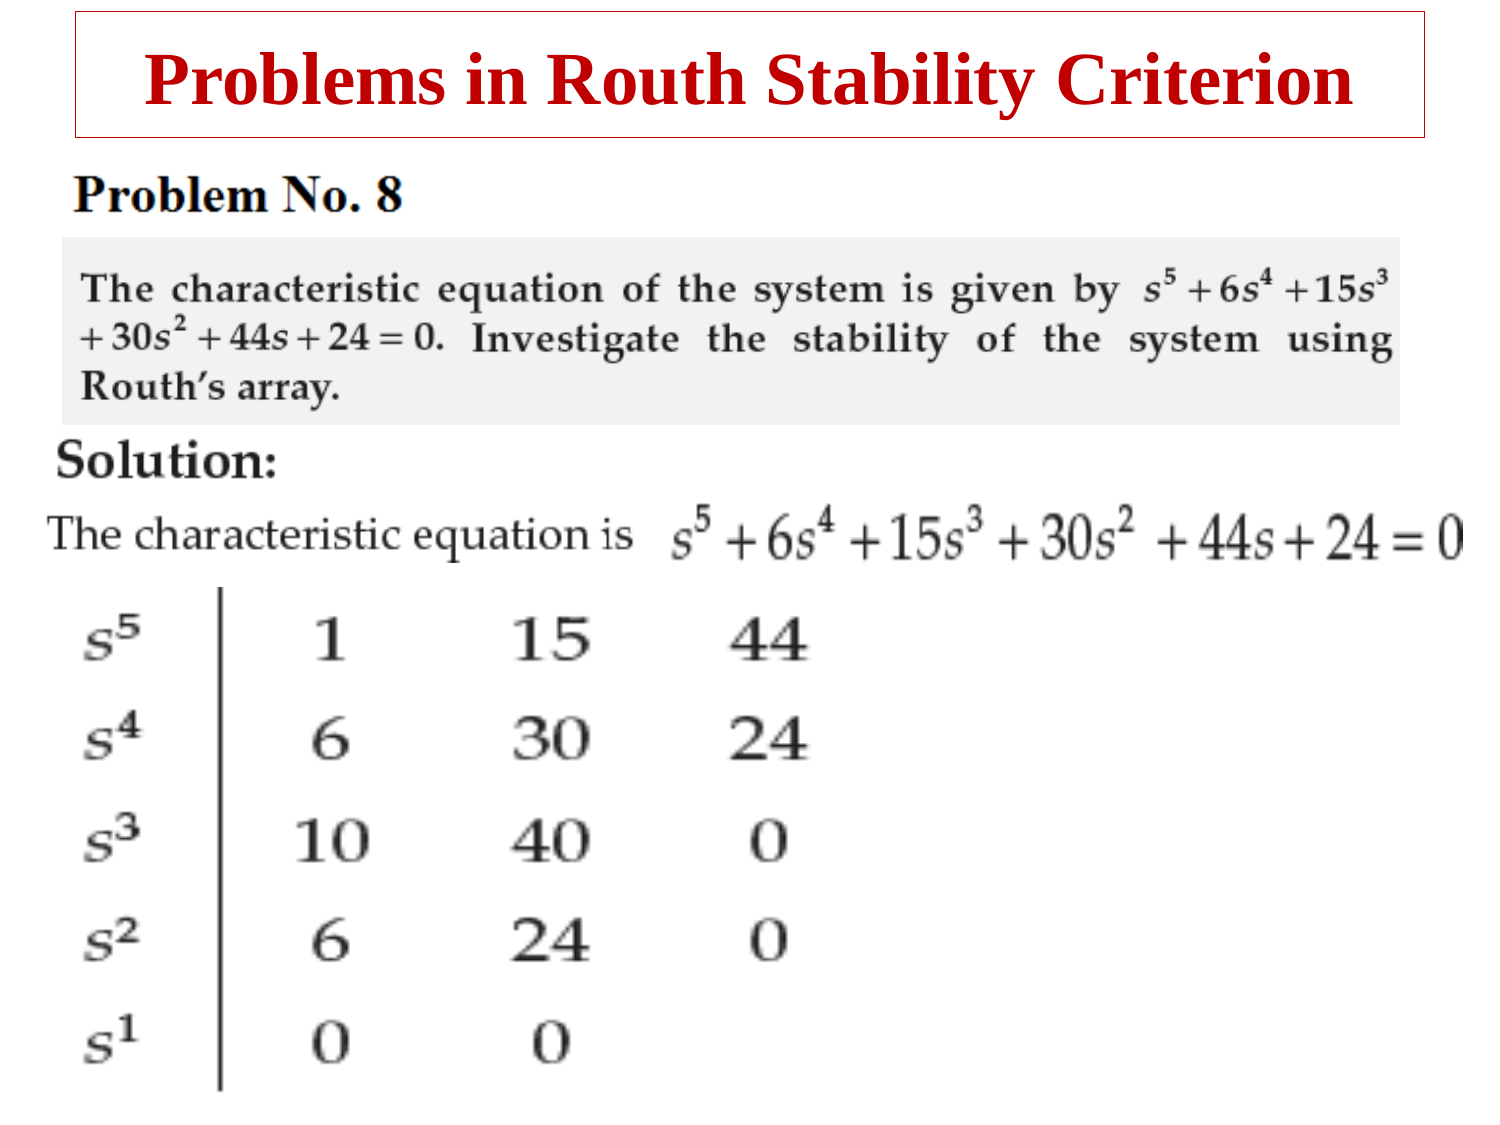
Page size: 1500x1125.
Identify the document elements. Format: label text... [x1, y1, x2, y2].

title Problems in Routh Stability Criterion [75, 11, 1425, 138]
picture [37, 149, 1463, 1114]
